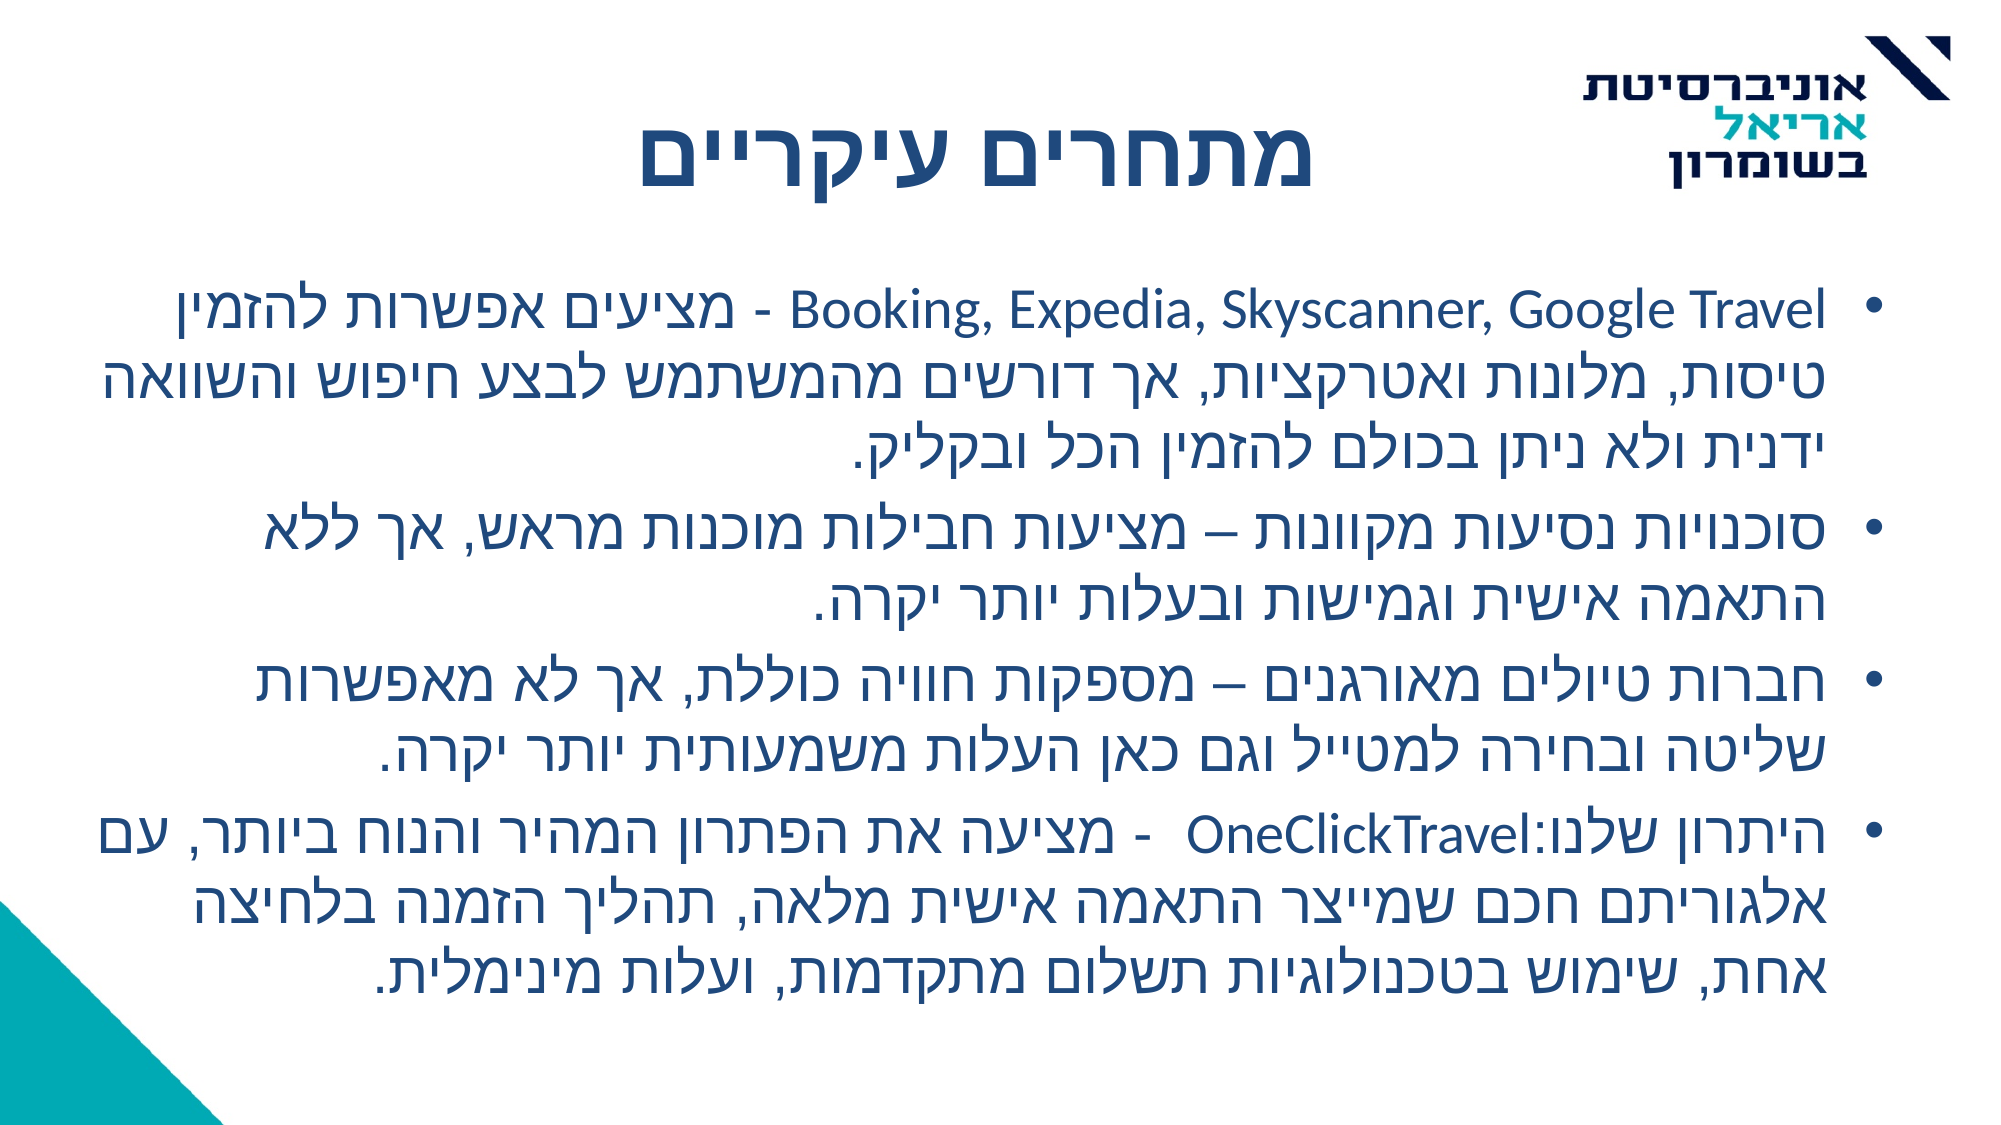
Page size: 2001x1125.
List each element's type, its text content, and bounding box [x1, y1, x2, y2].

title מתחרים עיקריים [77, 55, 1878, 244]
list Booking, Expedia, Skyscanner, Google Travel - מציעים אפשרות להזמין טיסות, מלונות ואטרקציות, אך דורשים מהמשתמש לבצע חיפוש והשוואה ידנית ולא ניתן בכולם להזמין הכל ובקליק. סוכנויות נסיעות מקוונות – מציעות חבילות מוכנות מראש, אך ללא התאמה אישית וגמישות ובעלות יותר יקרה. חברות טיולים מאורגנים – מספקות חוויה כוללת, אך לא מאפשרות שליטה ובחירה למטייל וגם כאן העלות משמעותית יותר יקרה. היתרון שלנו:OneClickTravel - מציעה את הפתרון המהיר והנוח ביותר, עם אלגוריתם חכם שמייצר התאמה אישית מלאה, תהליך הזמנה בלחיצה אחת, שימוש בטכנולוגיות תשלום מתקדמות, ועלות מינימלית. [79, 262, 1900, 1050]
picture [0, 0, 2001, 1125]
